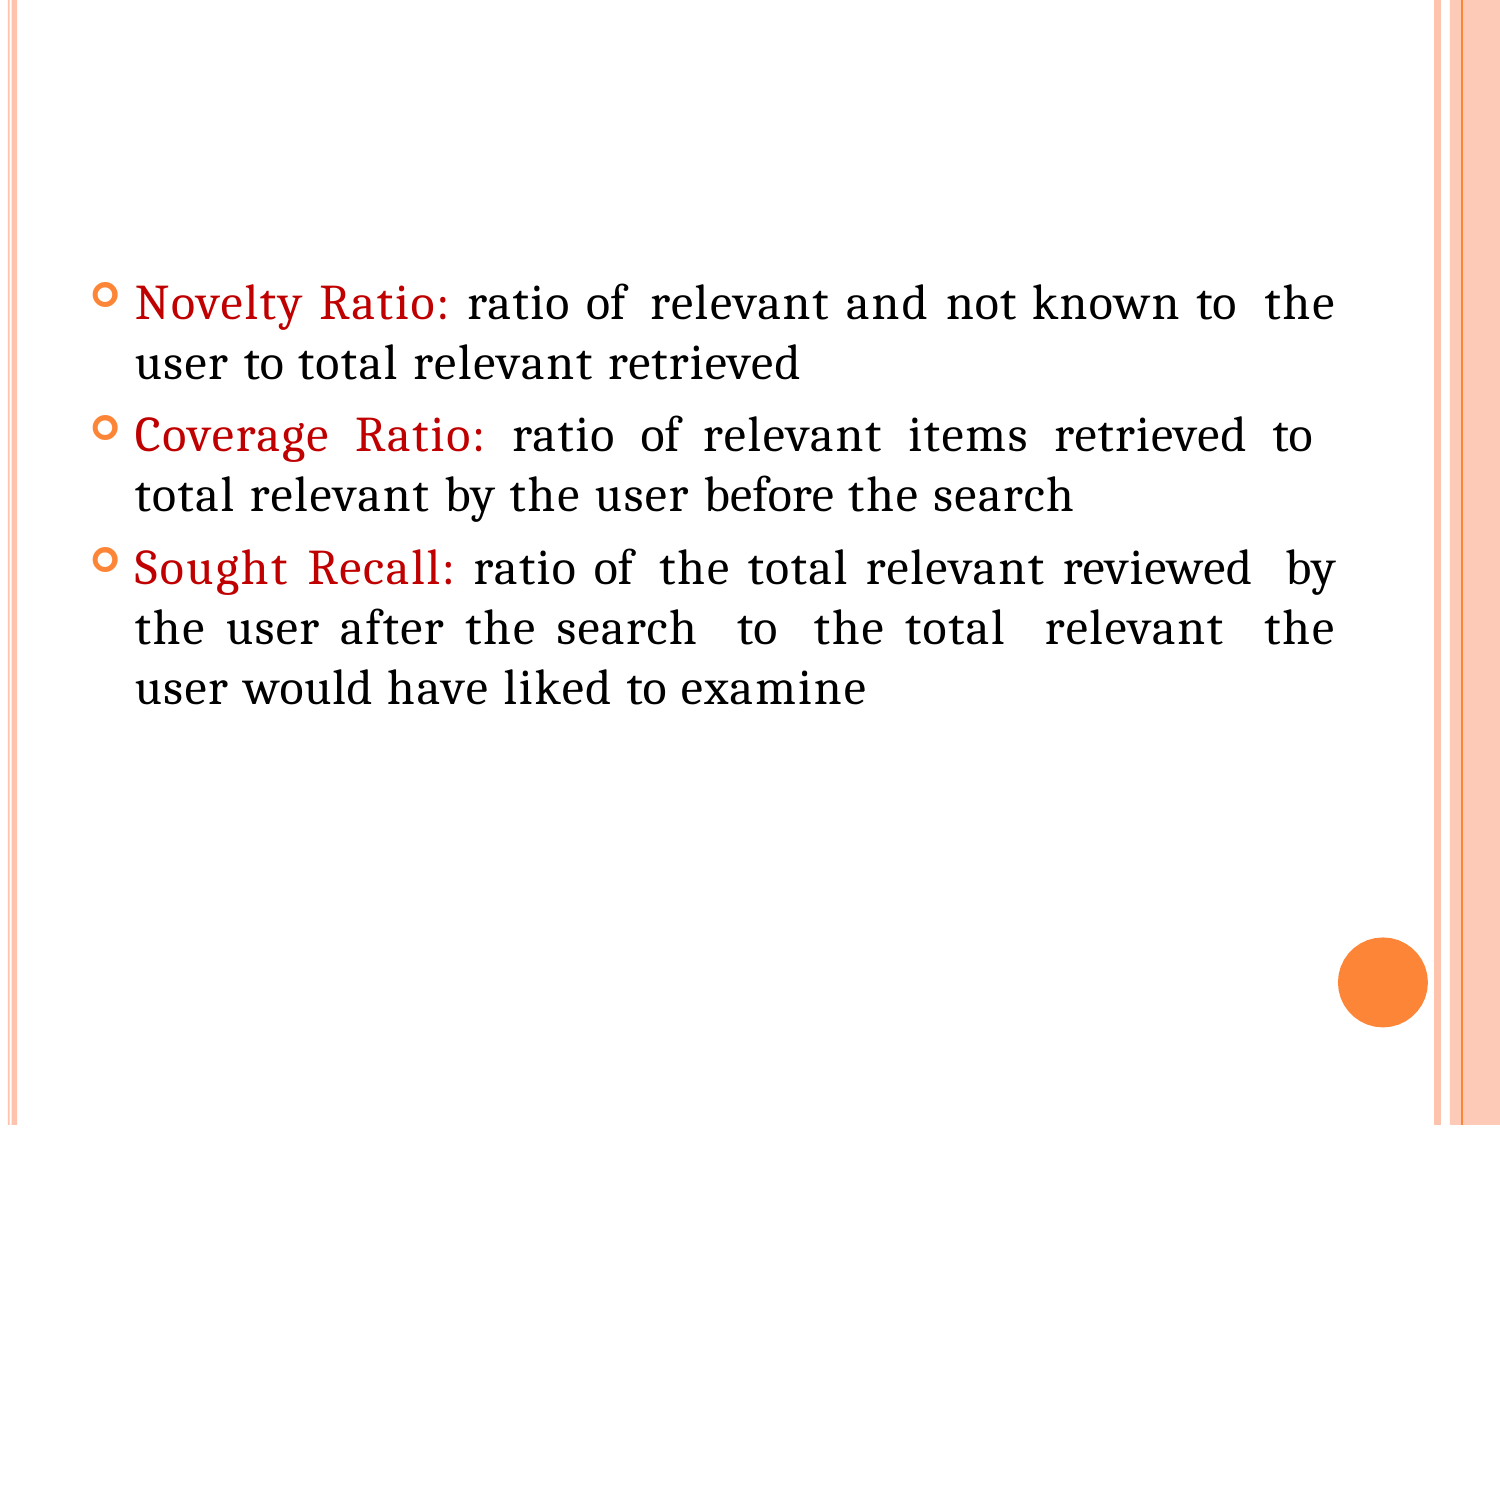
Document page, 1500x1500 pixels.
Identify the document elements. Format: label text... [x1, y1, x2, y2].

text_box Novelty Ratio: ratio of relevant and not known to the user to total relevant retrieved Coverage Ratio: ratio of relevant items retrieved to total relevant by the user before the search Sought Recall: ratio of the total relevant reviewed by the user after the search to the total relevant the user would have liked to examine [87, 267, 1338, 715]
